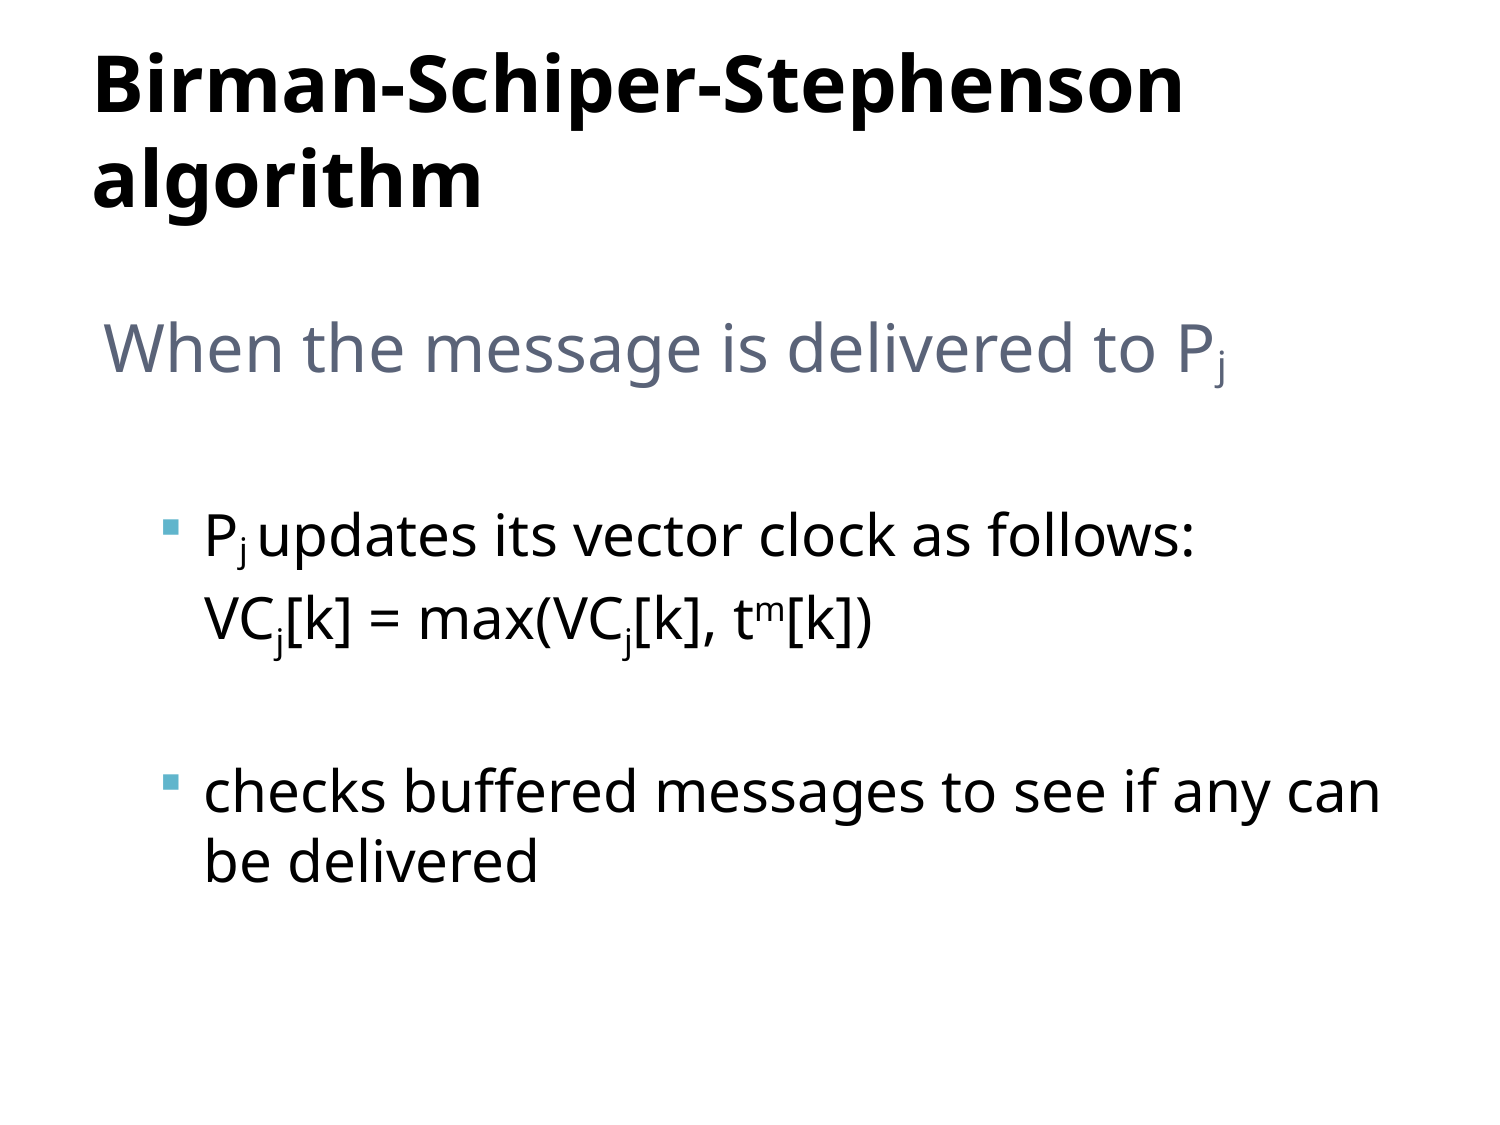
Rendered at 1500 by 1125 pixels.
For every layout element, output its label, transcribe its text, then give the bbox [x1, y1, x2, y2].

list When the message is delivered to Pj Pj updates its vector clock as follows: VCj[k] = max(VCj[k], tm[k]) checks buffered messages to see if any can be delivered [75, 291, 1425, 1050]
title Birman-Schiper-Stephenson algorithm [76, 25, 1427, 231]
